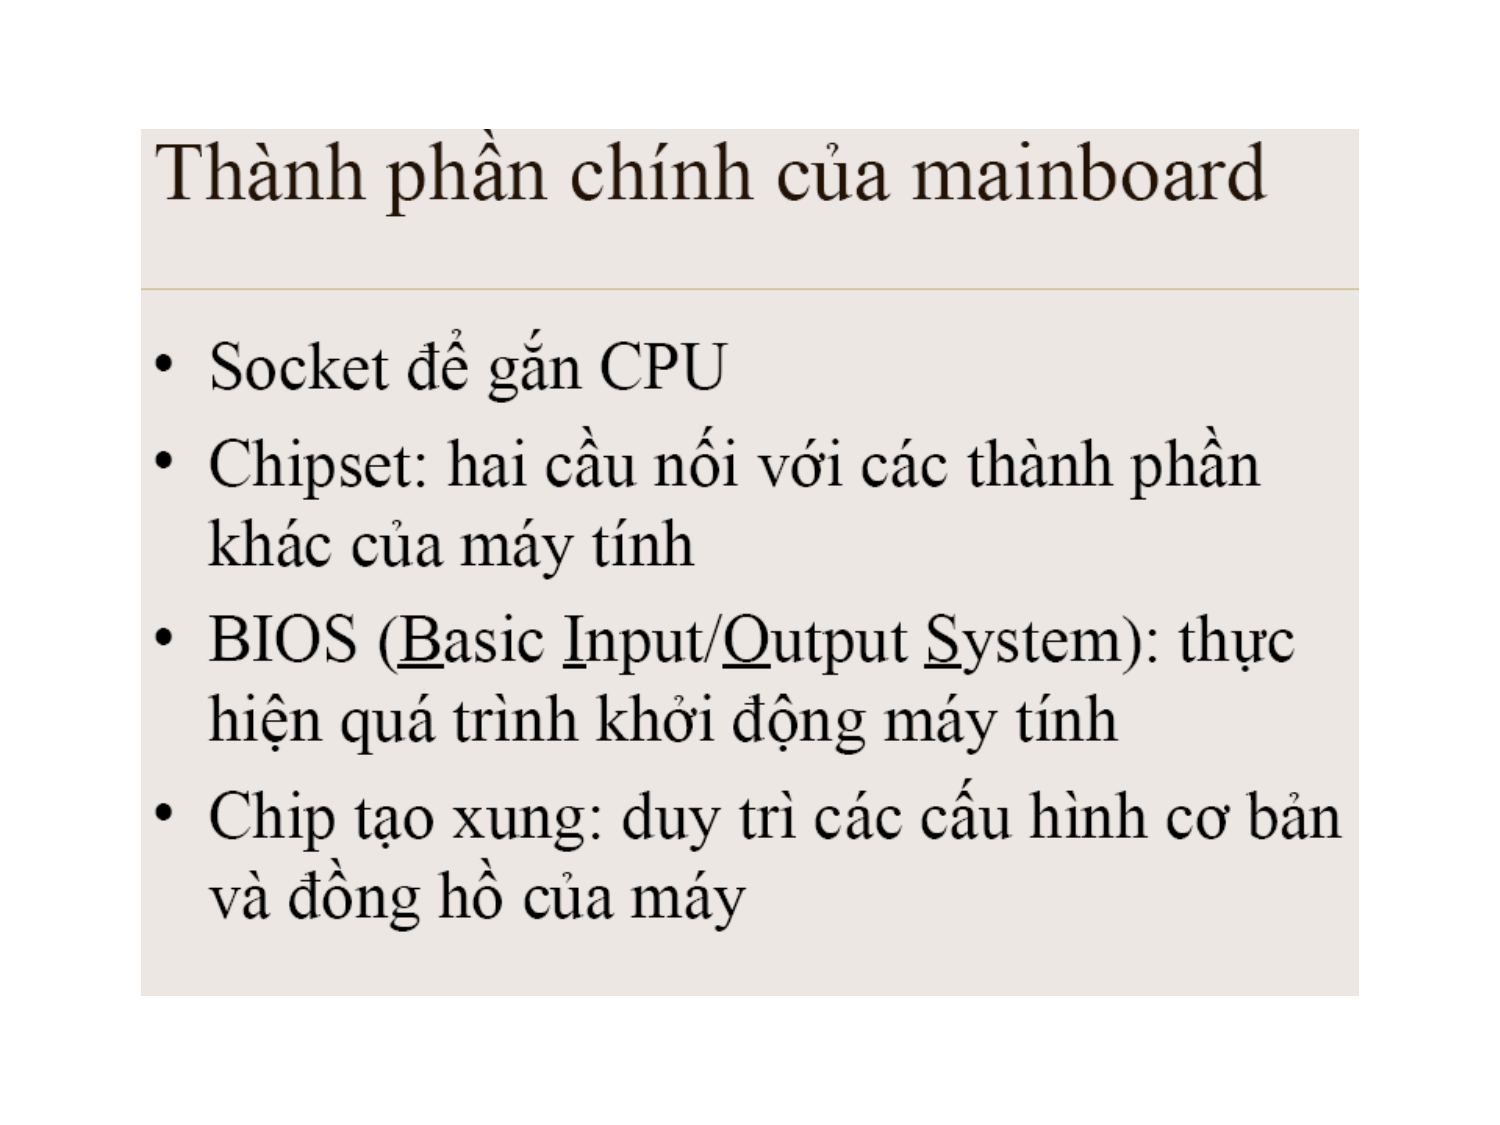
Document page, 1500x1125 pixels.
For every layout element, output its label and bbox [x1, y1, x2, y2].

picture [141, 129, 1359, 996]
